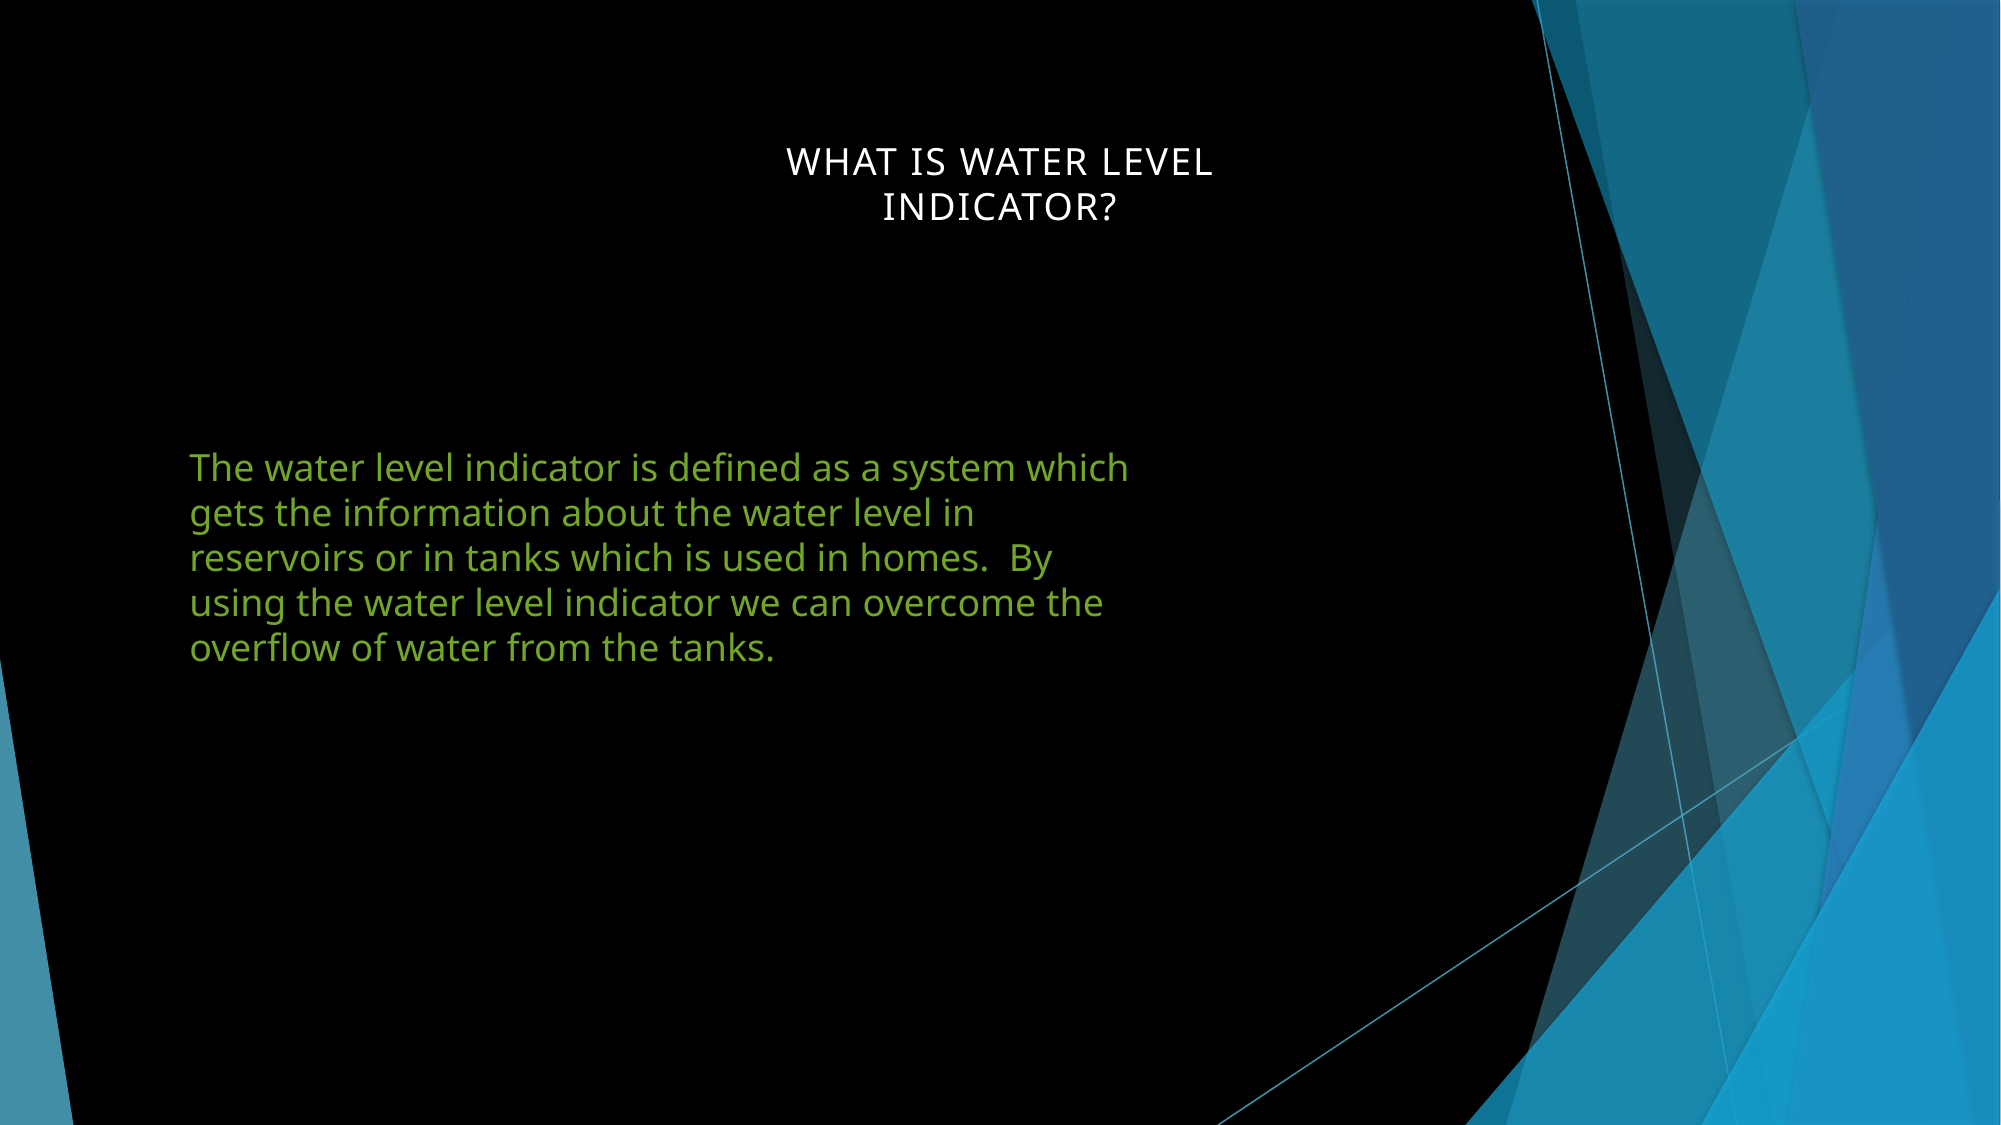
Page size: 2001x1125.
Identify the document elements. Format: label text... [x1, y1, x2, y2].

text_box The water level indicator is defined as a system which gets the information about the water level in reservoirs or in tanks which is used in homes. By using the water level indicator we can overcome the overflow of water from the tanks. [174, 436, 1171, 677]
text_box WHAT IS WATER LEVEL INDICATOR? [365, 130, 1635, 236]
